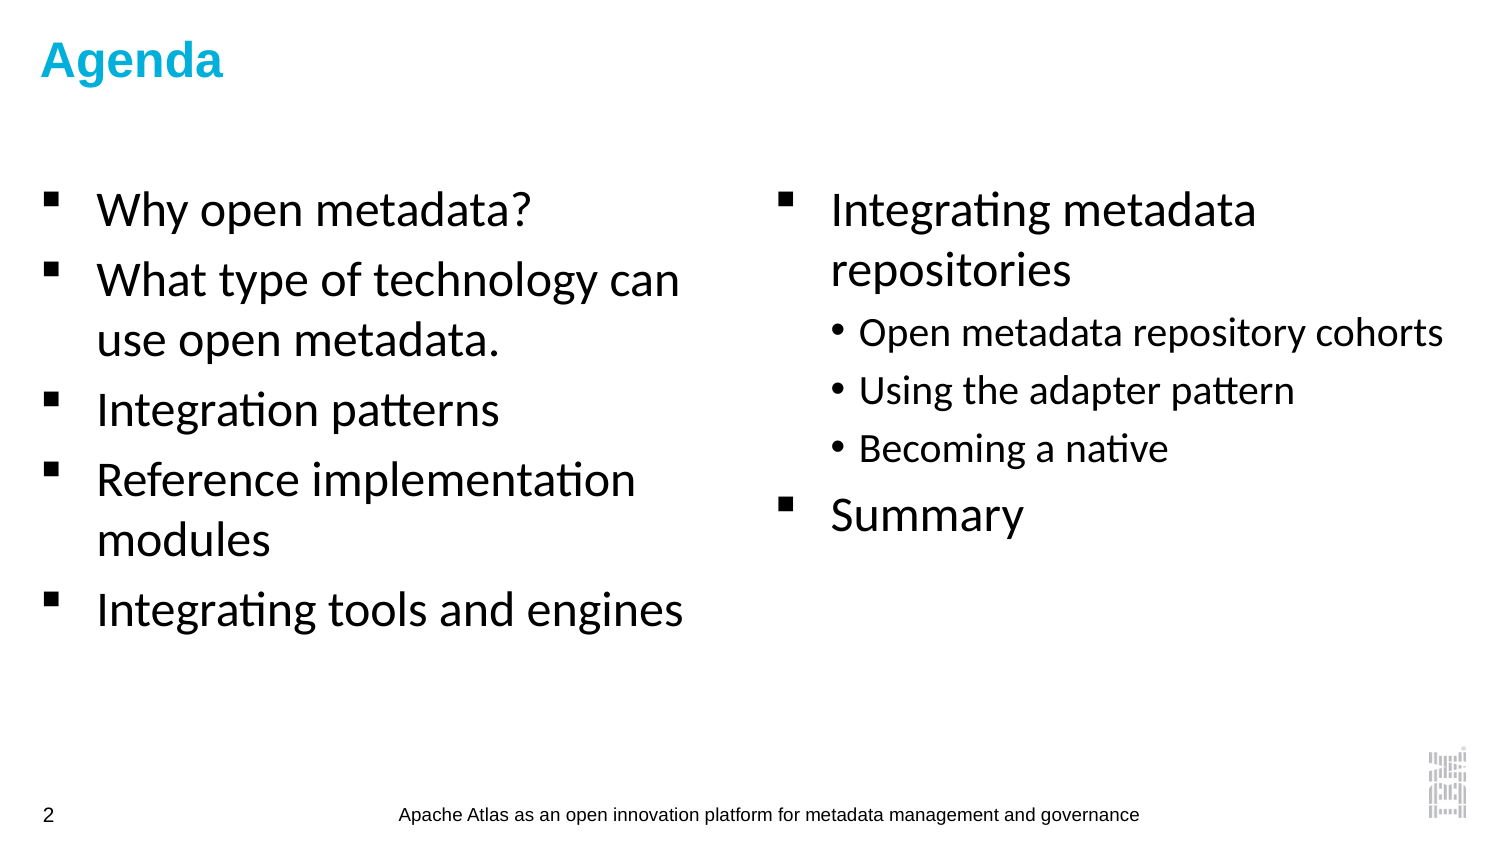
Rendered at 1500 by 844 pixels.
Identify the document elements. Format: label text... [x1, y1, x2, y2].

list Integrating metadata repositories Open metadata repository cohorts Using the adapter pattern Becoming a native Summary [759, 168, 1466, 779]
list Why open metadata? What type of technology can use open metadata. Integration patterns Reference implementation modules Integrating tools and engines [24, 168, 732, 779]
title Agenda [25, 20, 1463, 161]
picture [1429, 779, 1466, 818]
